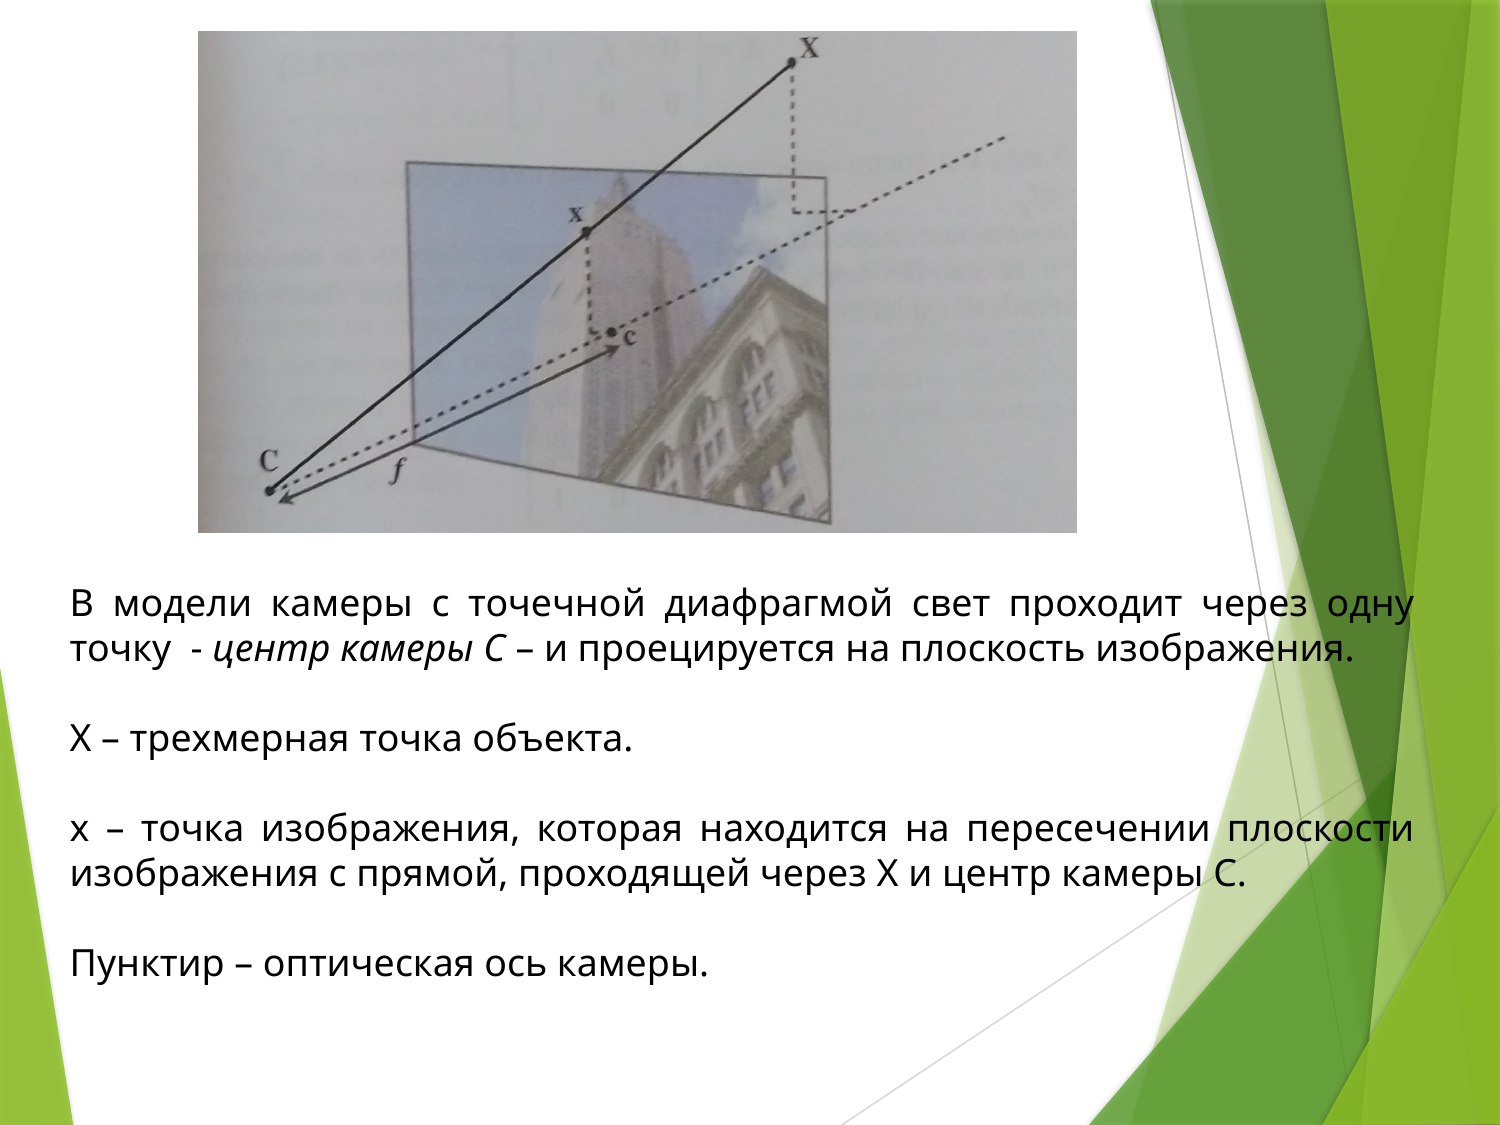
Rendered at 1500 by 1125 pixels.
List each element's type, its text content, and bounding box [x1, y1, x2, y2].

text_box В модели камеры с точечной диафрагмой свет проходит через одну точку - центр камеры С – и проецируется на плоскость изображения. Х – трехмерная точка объекта. х – точка изображения, которая находится на пересечении плоскости изображения с прямой, проходящей через Х и центр камеры С. Пунктир – оптическая ось камеры. [54, 571, 1431, 992]
picture [197, 30, 1078, 534]
